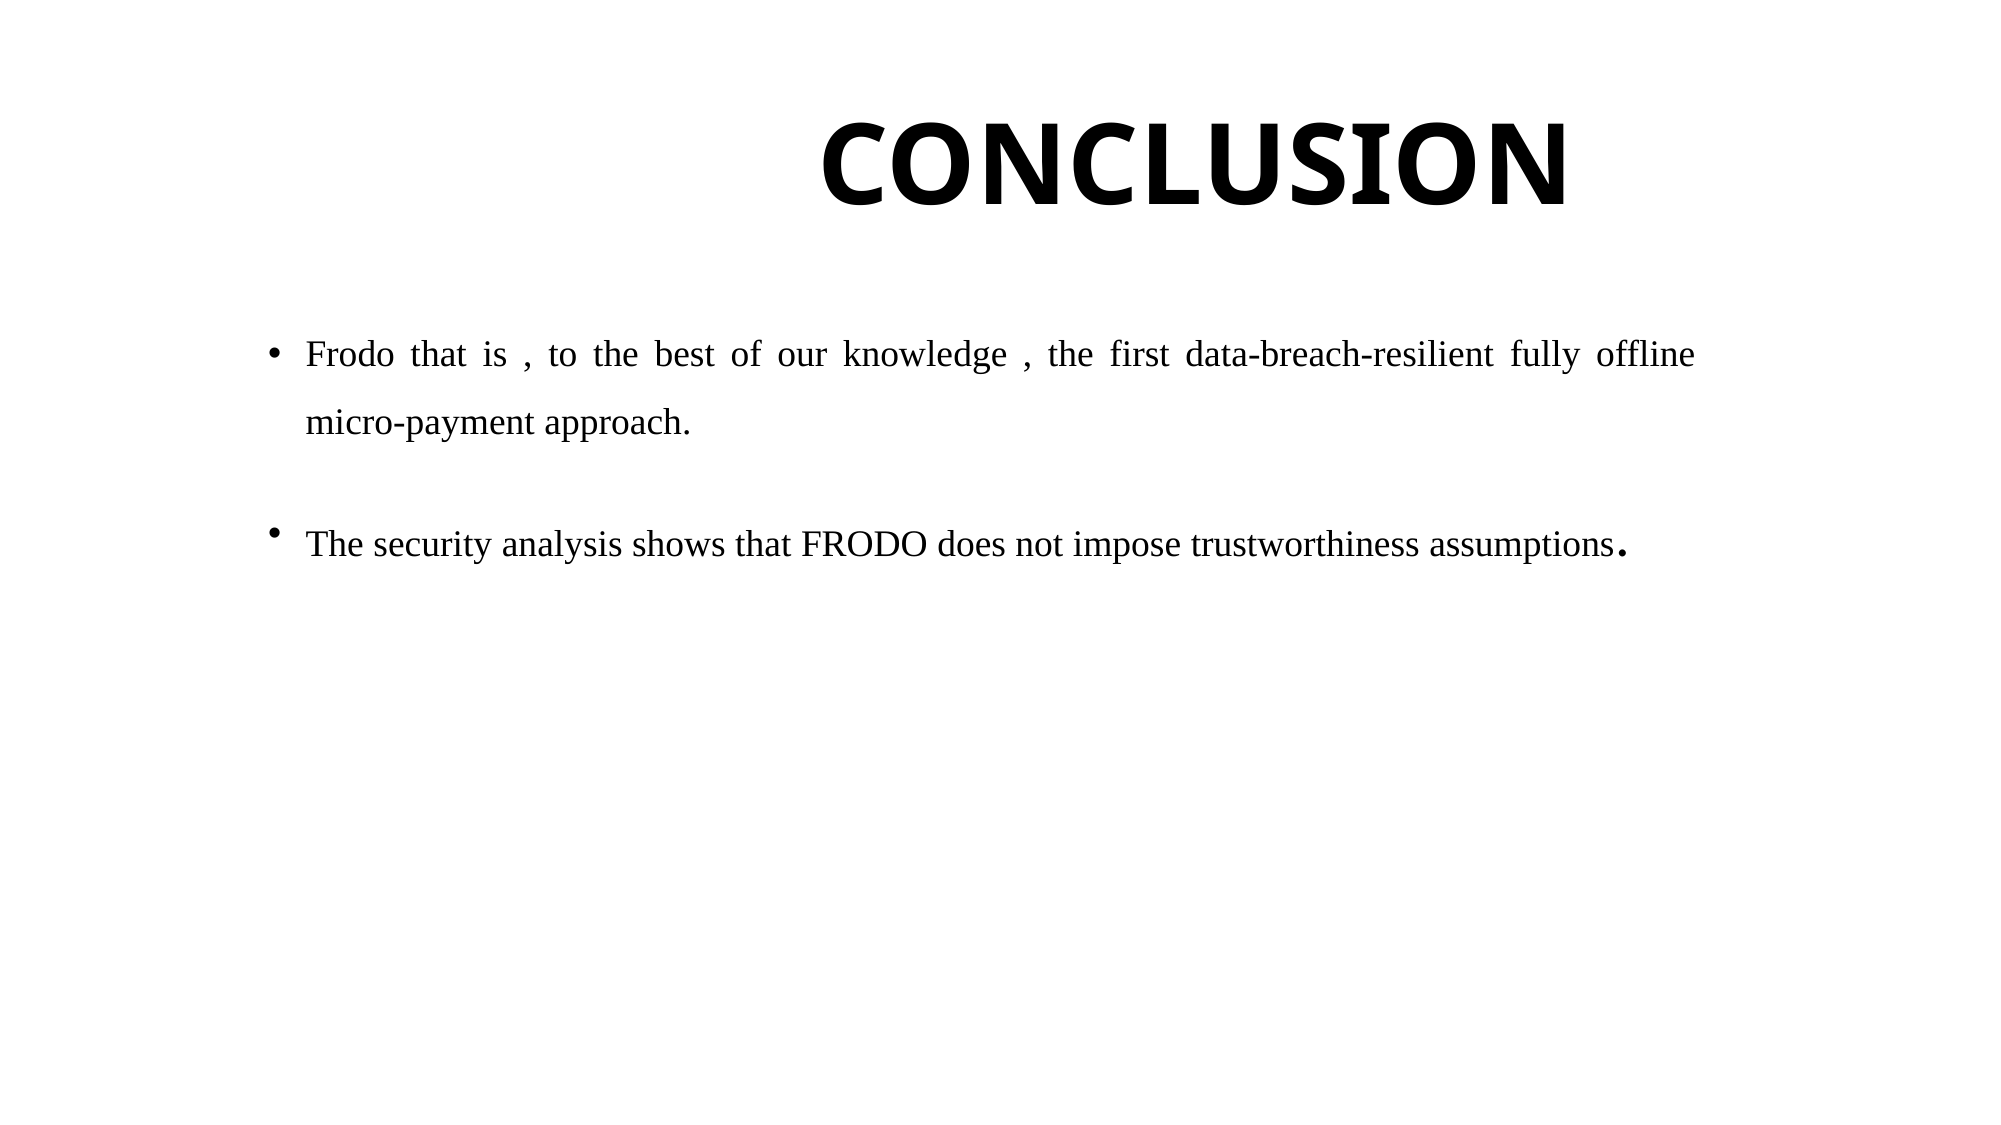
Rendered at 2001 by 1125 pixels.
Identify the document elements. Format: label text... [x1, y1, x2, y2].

list Frodo that is , to the best of our knowledge , the first data-breach-resilient fully offline micro-payment approach. The security analysis shows that FRODO does not impose trustworthiness assumptions. [253, 299, 1713, 1014]
title CONCLUSION [137, 59, 1863, 278]
